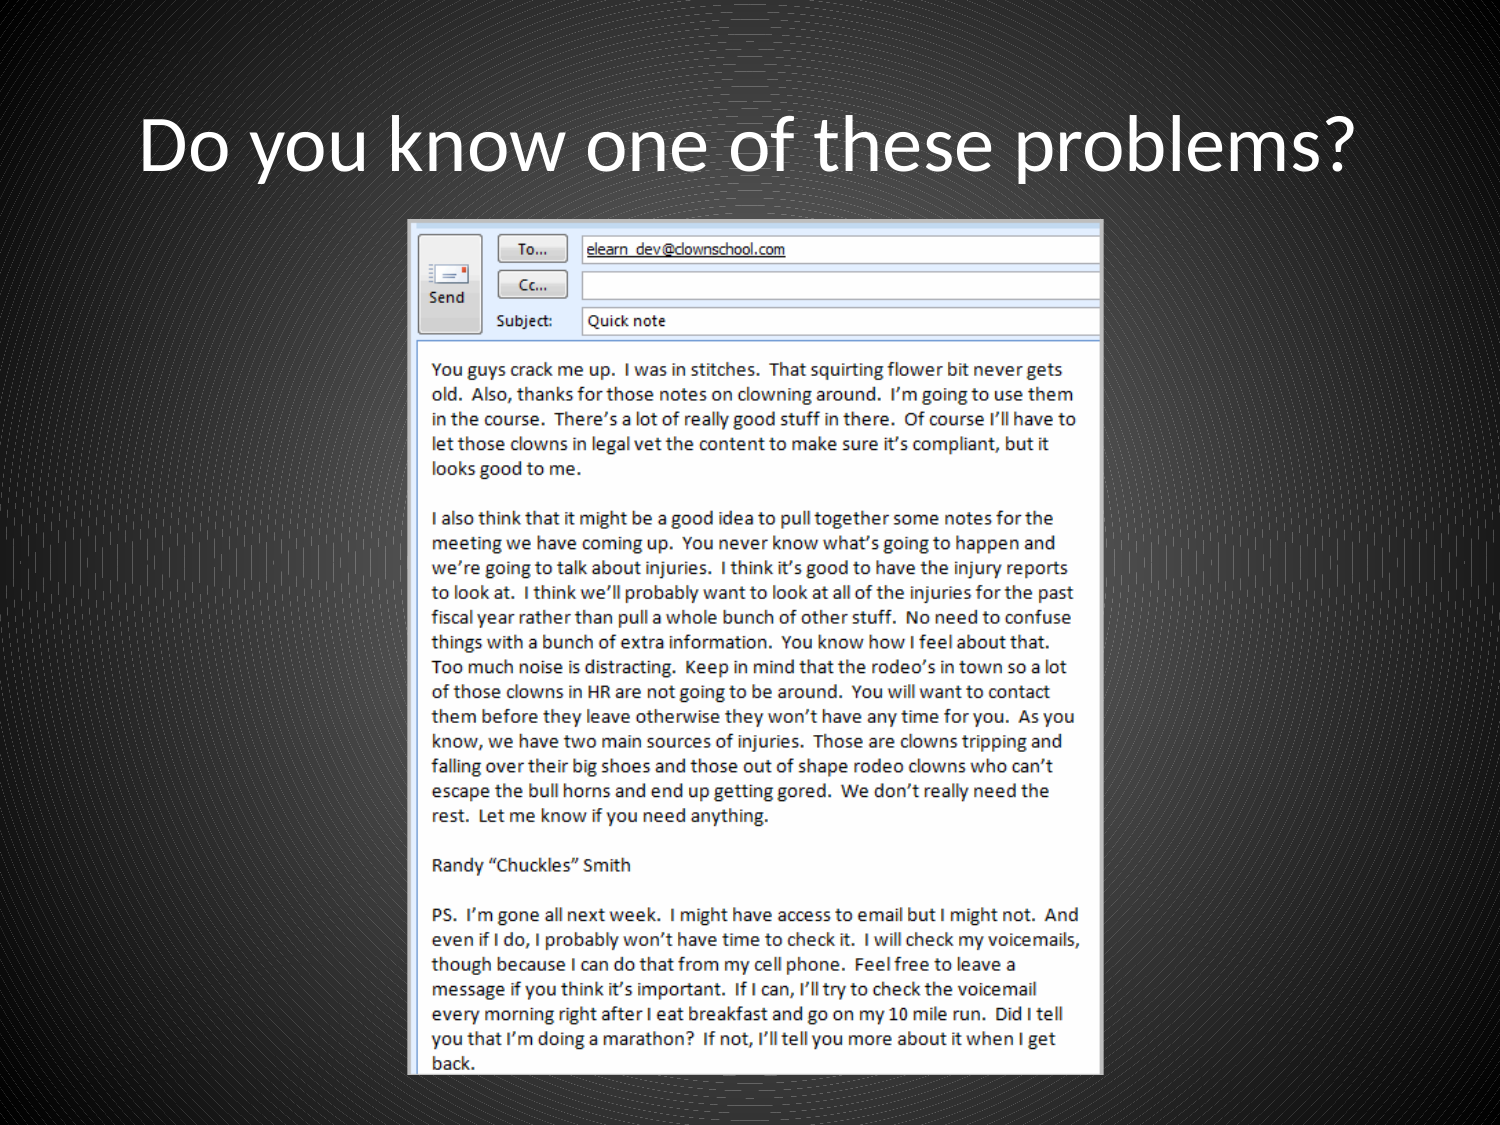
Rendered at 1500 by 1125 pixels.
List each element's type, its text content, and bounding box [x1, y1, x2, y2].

title Do you know one of these problems? [75, 45, 1425, 233]
picture [407, 219, 1104, 1075]
